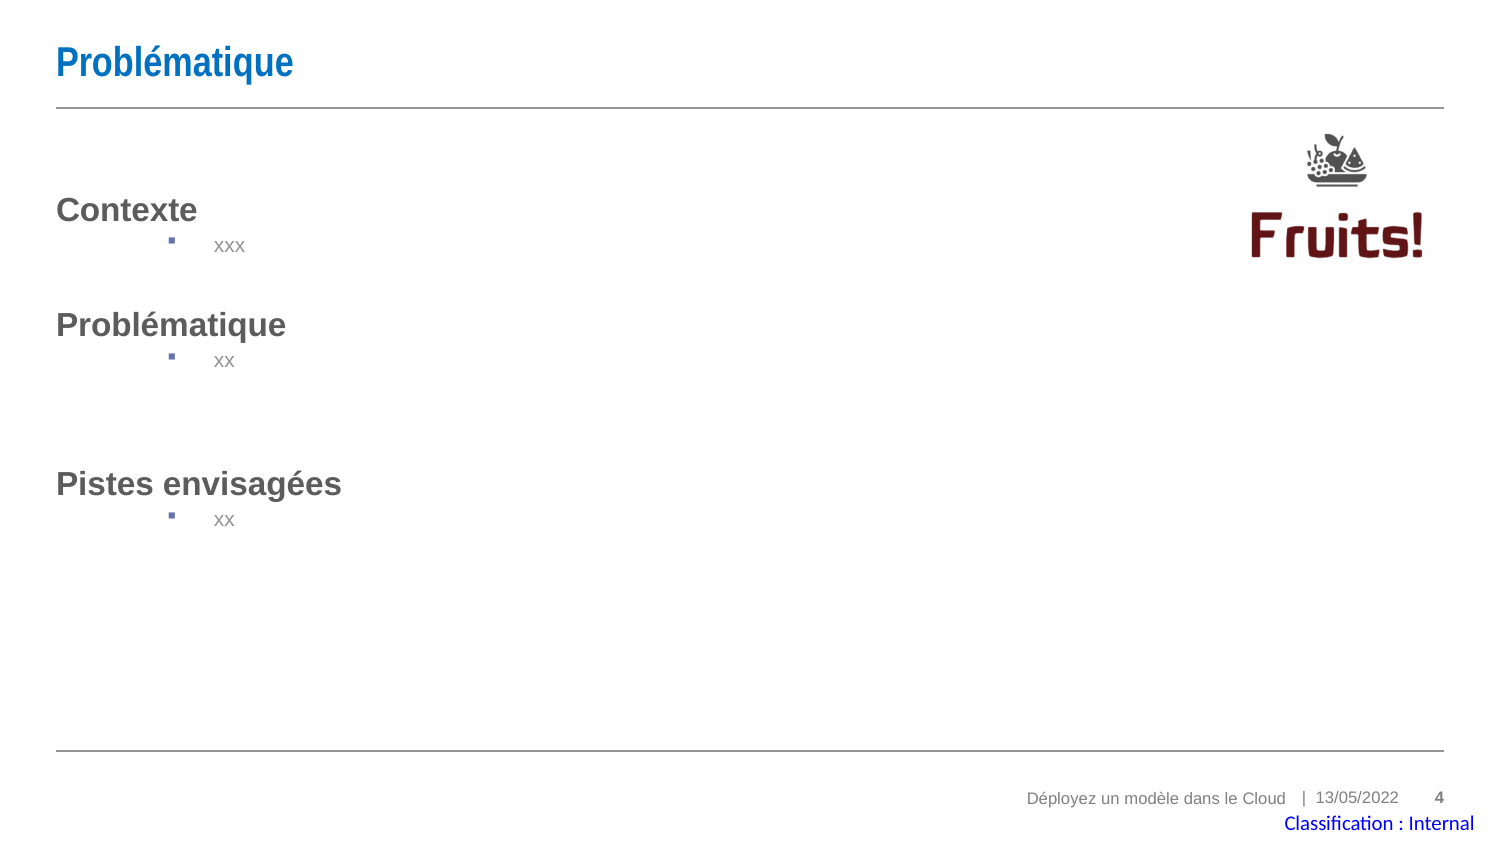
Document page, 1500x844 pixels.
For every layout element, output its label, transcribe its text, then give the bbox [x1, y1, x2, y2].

text_box Contexte xxx Problématique xx Pistes envisagées xx [56, 188, 1444, 738]
title Problématique [56, 14, 1444, 106]
picture [1230, 111, 1445, 265]
